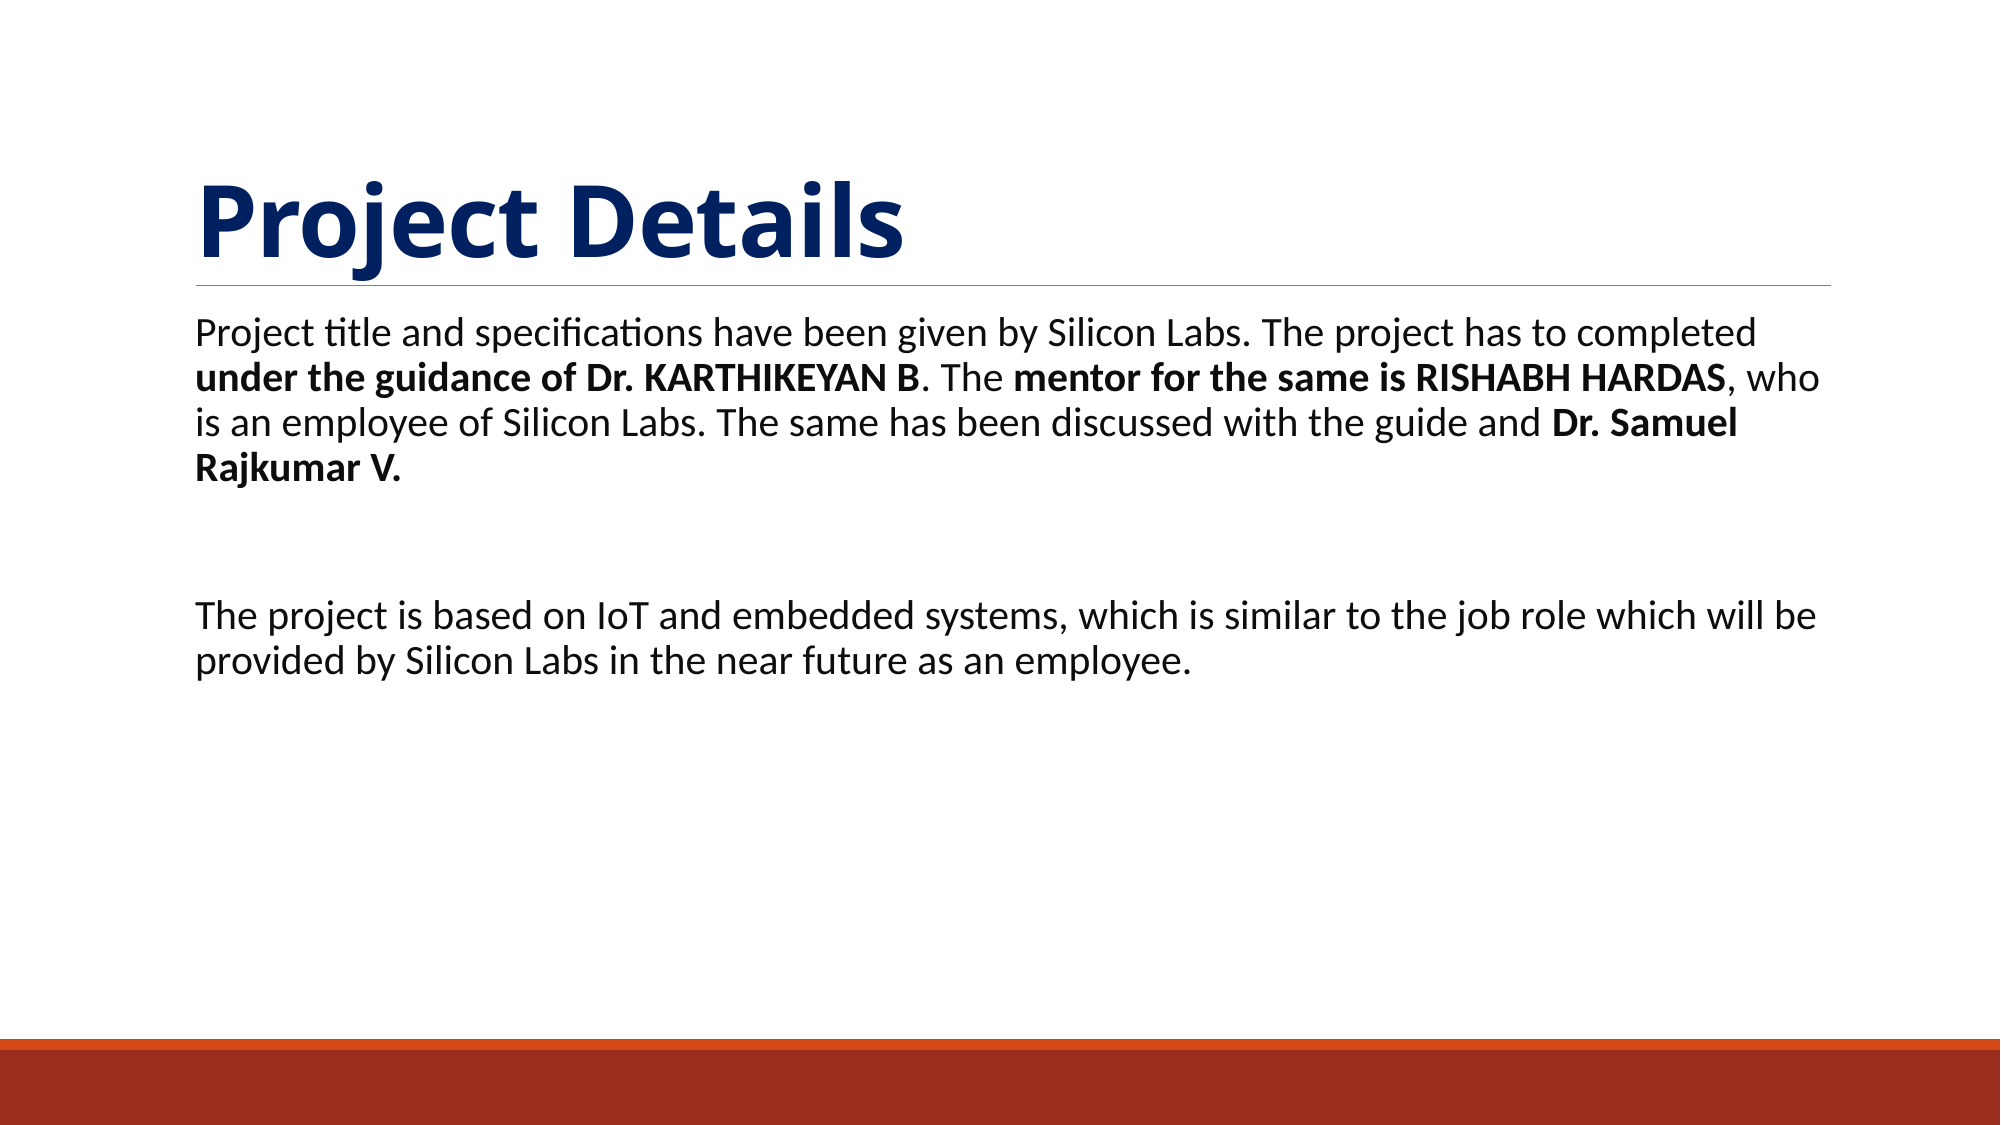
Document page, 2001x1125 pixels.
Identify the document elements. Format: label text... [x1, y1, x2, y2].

list Project title and specifications have been given by Silicon Labs. The project has to completed under the guidance of Dr. KARTHIKEYAN B. The mentor for the same is RISHABH HARDAS, who is an employee of Silicon Labs. The same has been discussed with the guide and Dr. Samuel Rajkumar V. The project is based on IoT and embedded systems, which is similar to the job role which will be provided by Silicon Labs in the near future as an employee. [180, 302, 1830, 707]
title Project Details [180, 47, 1830, 285]
